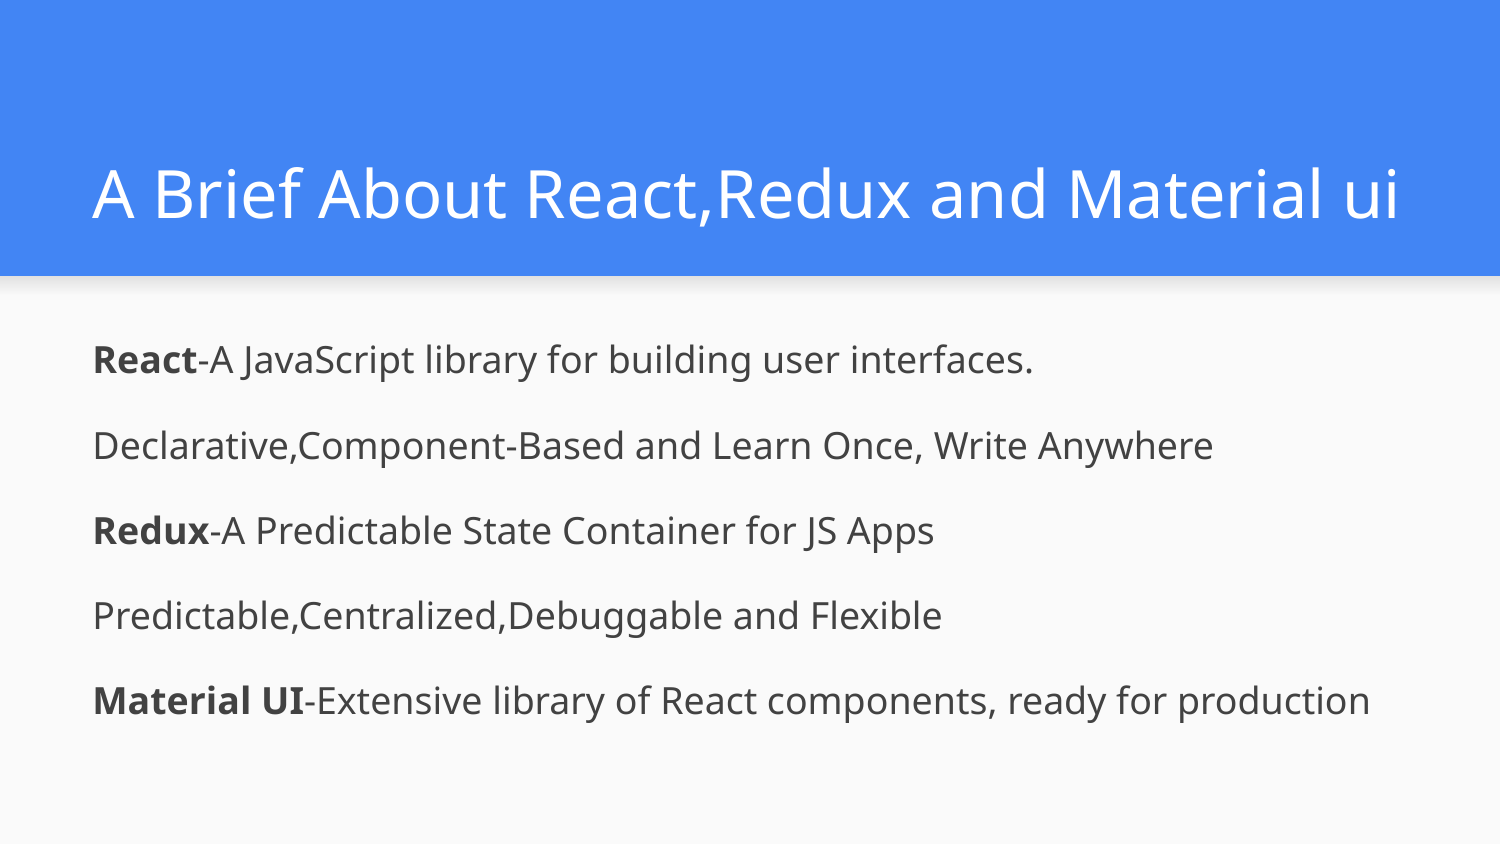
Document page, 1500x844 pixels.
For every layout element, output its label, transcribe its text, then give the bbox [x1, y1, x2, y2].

title A Brief About React,Redux and Material ui [77, 121, 1427, 248]
list React-A JavaScript library for building user interfaces. Declarative,Component-Based and Learn Once, Write Anywhere Redux-A Predictable State Container for JS Apps Predictable,Centralized,Debuggable and Flexible Material UI-Extensive library of React components, ready for production [77, 314, 1427, 760]
